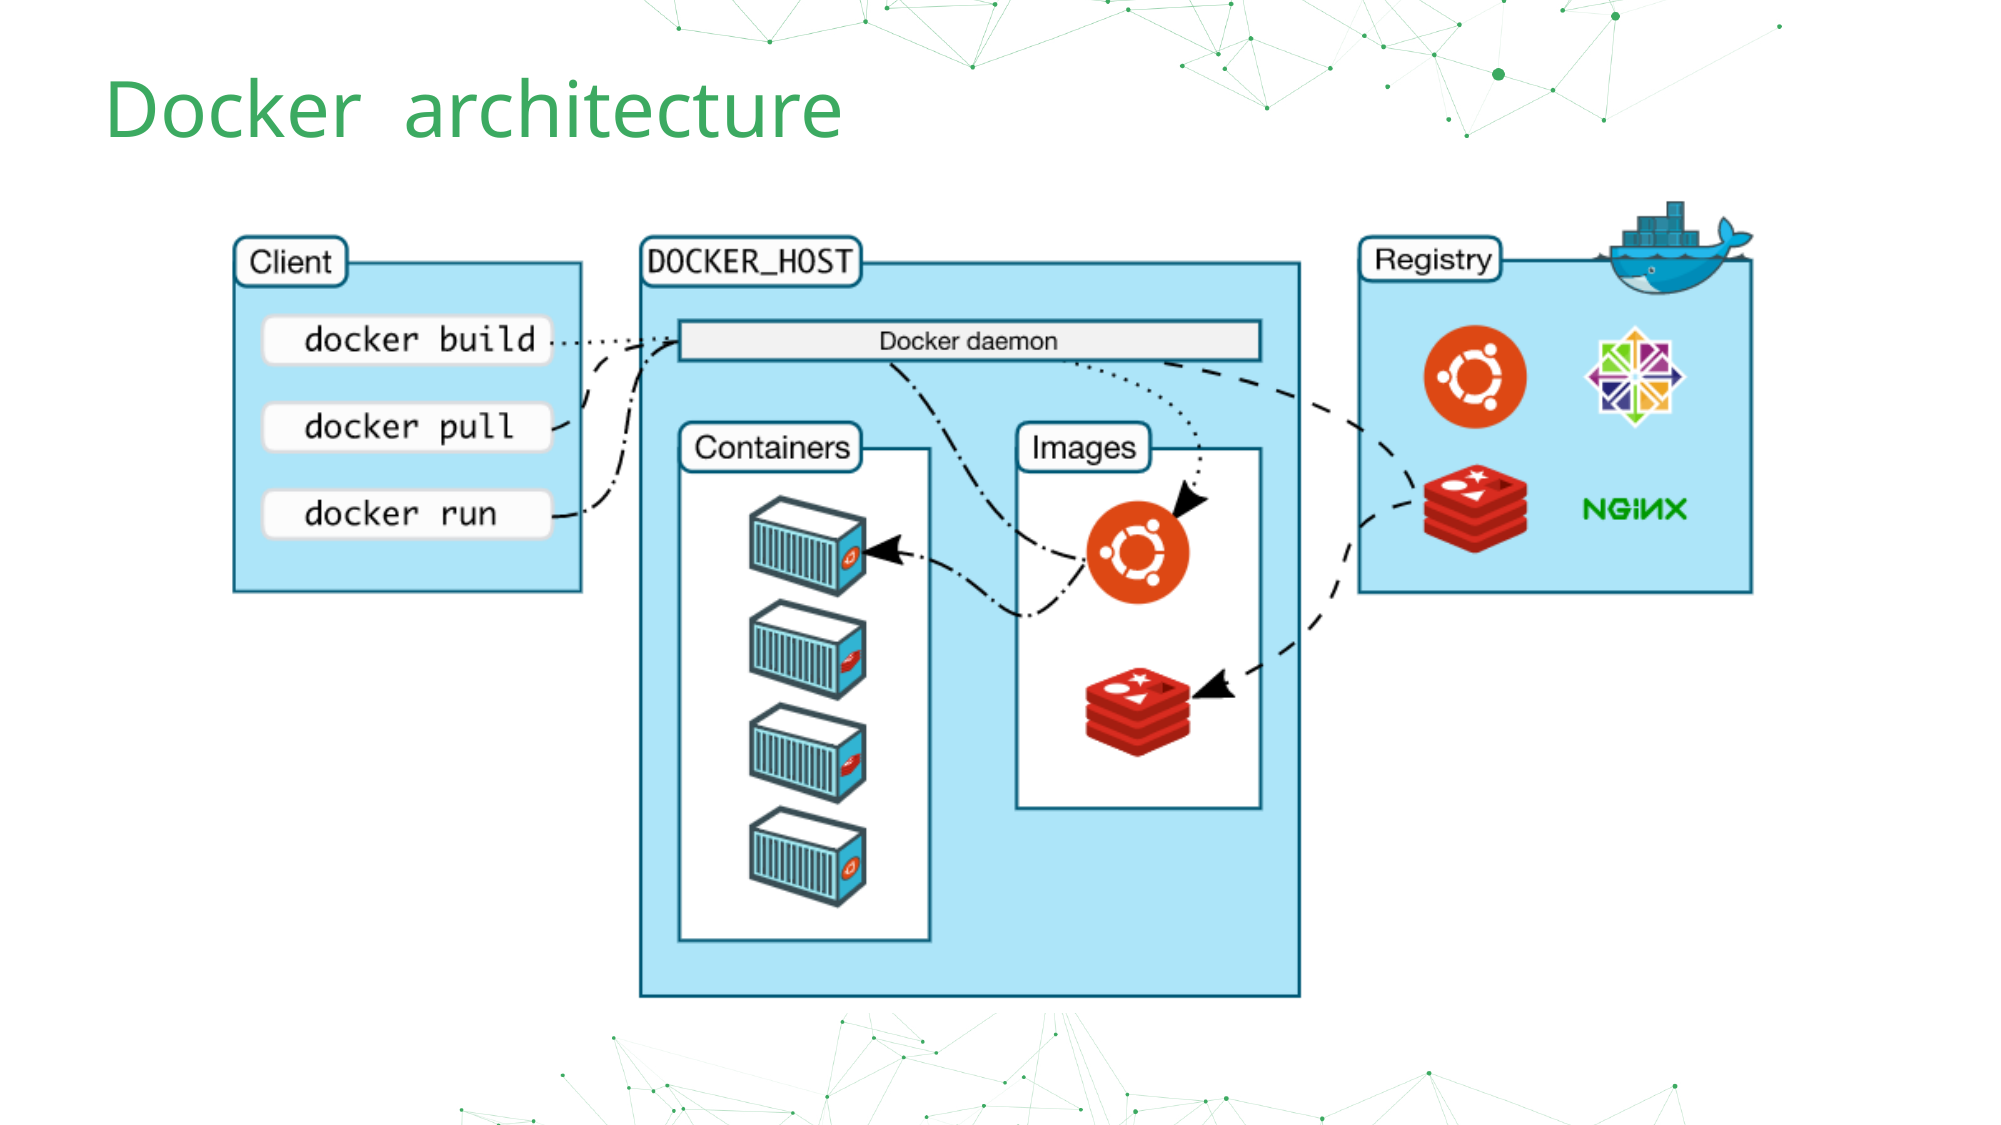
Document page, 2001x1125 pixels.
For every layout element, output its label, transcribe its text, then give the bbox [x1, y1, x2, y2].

title Docker architecture [88, 62, 1912, 163]
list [208, 195, 1792, 1013]
picture [0, 0, 2001, 1125]
